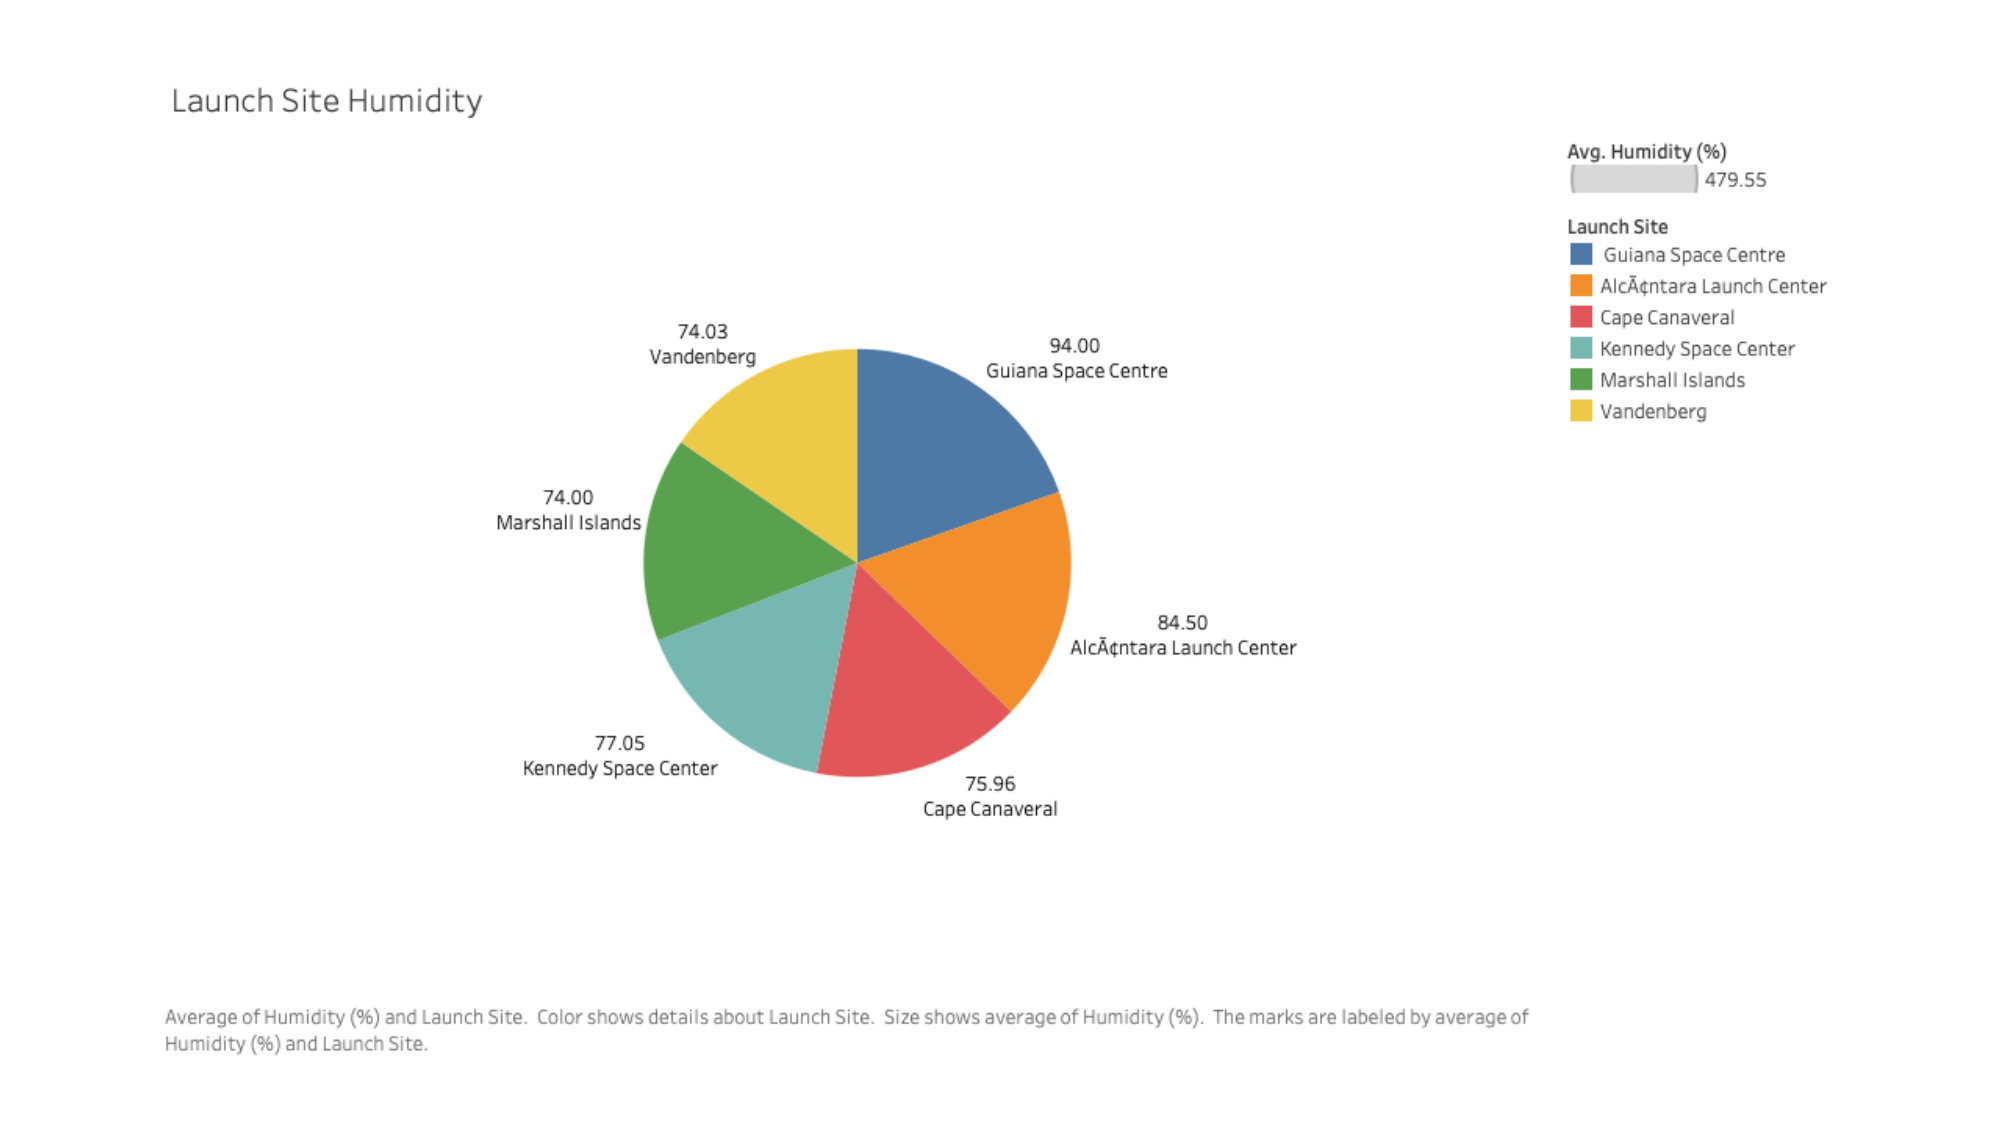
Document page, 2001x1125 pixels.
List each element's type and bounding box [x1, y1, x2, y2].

picture [165, 68, 1835, 1057]
